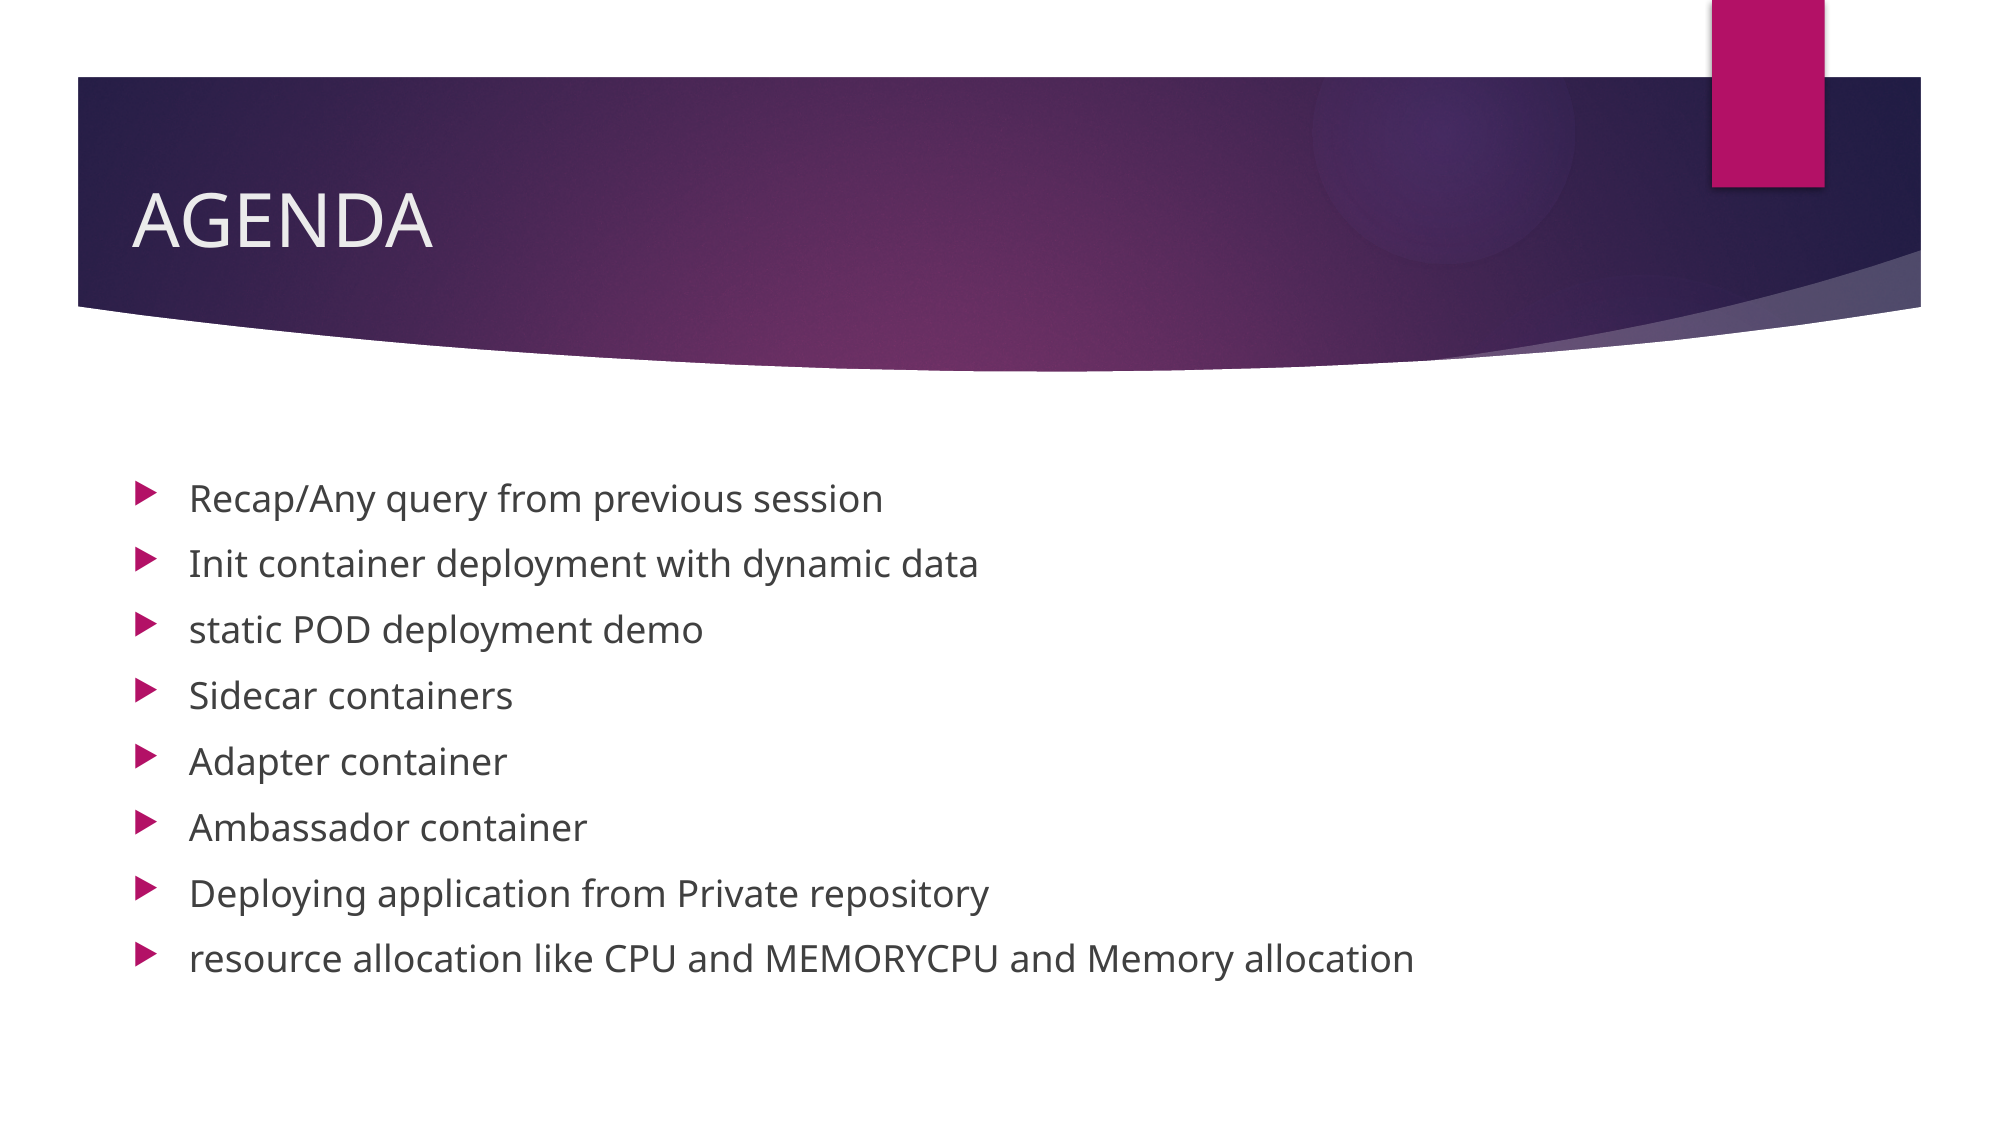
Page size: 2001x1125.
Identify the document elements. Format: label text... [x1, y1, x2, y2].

text_box Recap/Any query from previous session Init container deployment with dynamic data static POD deployment demo Sidecar containers Adapter container Ambassador container Deploying application from Private repository resource allocation like CPU and MEMORYCPU and Memory allocation [117, 401, 1662, 1013]
title AGENDA [117, 159, 1627, 276]
